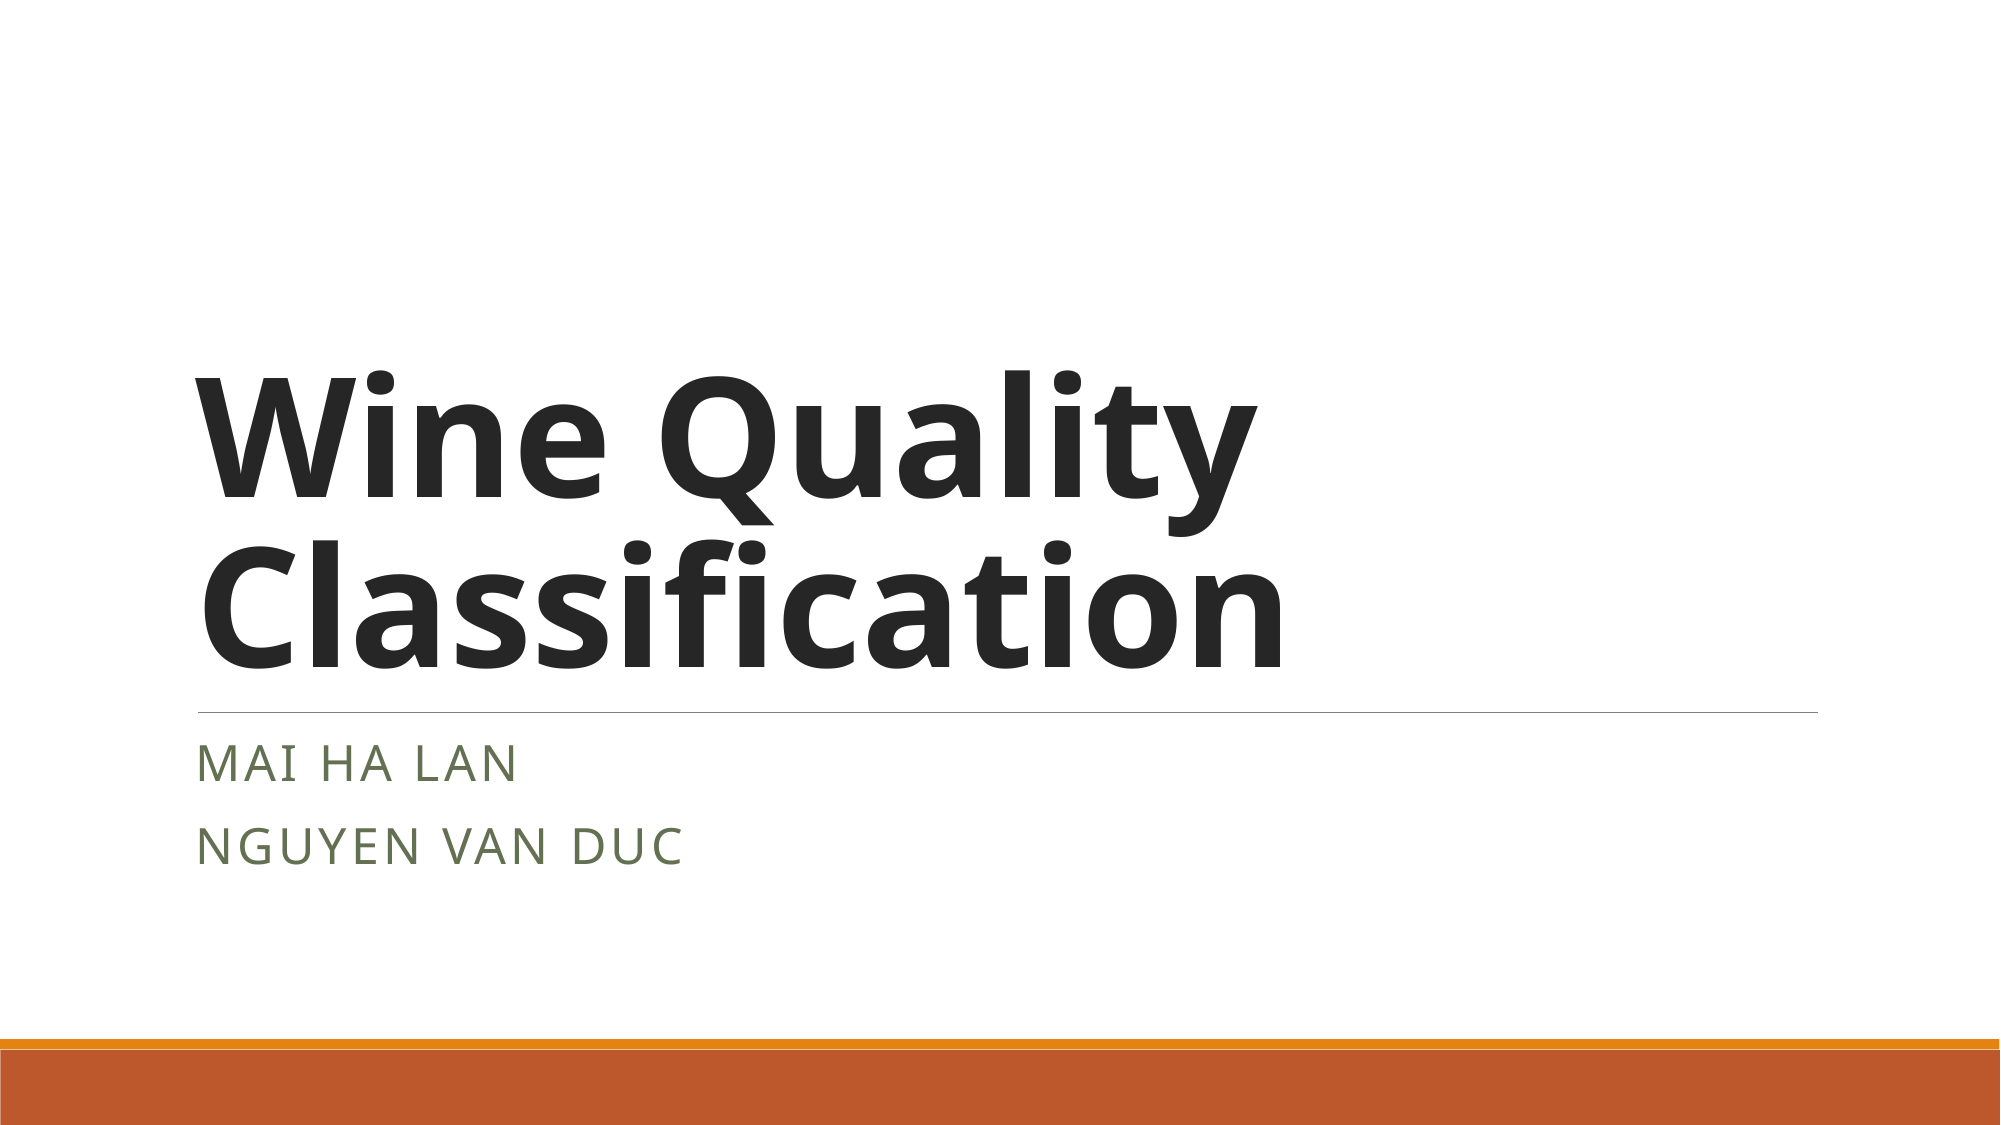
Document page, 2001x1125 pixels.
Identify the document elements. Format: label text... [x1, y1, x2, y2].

title Wine Quality Classification [180, 124, 1830, 710]
subtitle mai ha lan nguyen van duc [180, 730, 1831, 919]
